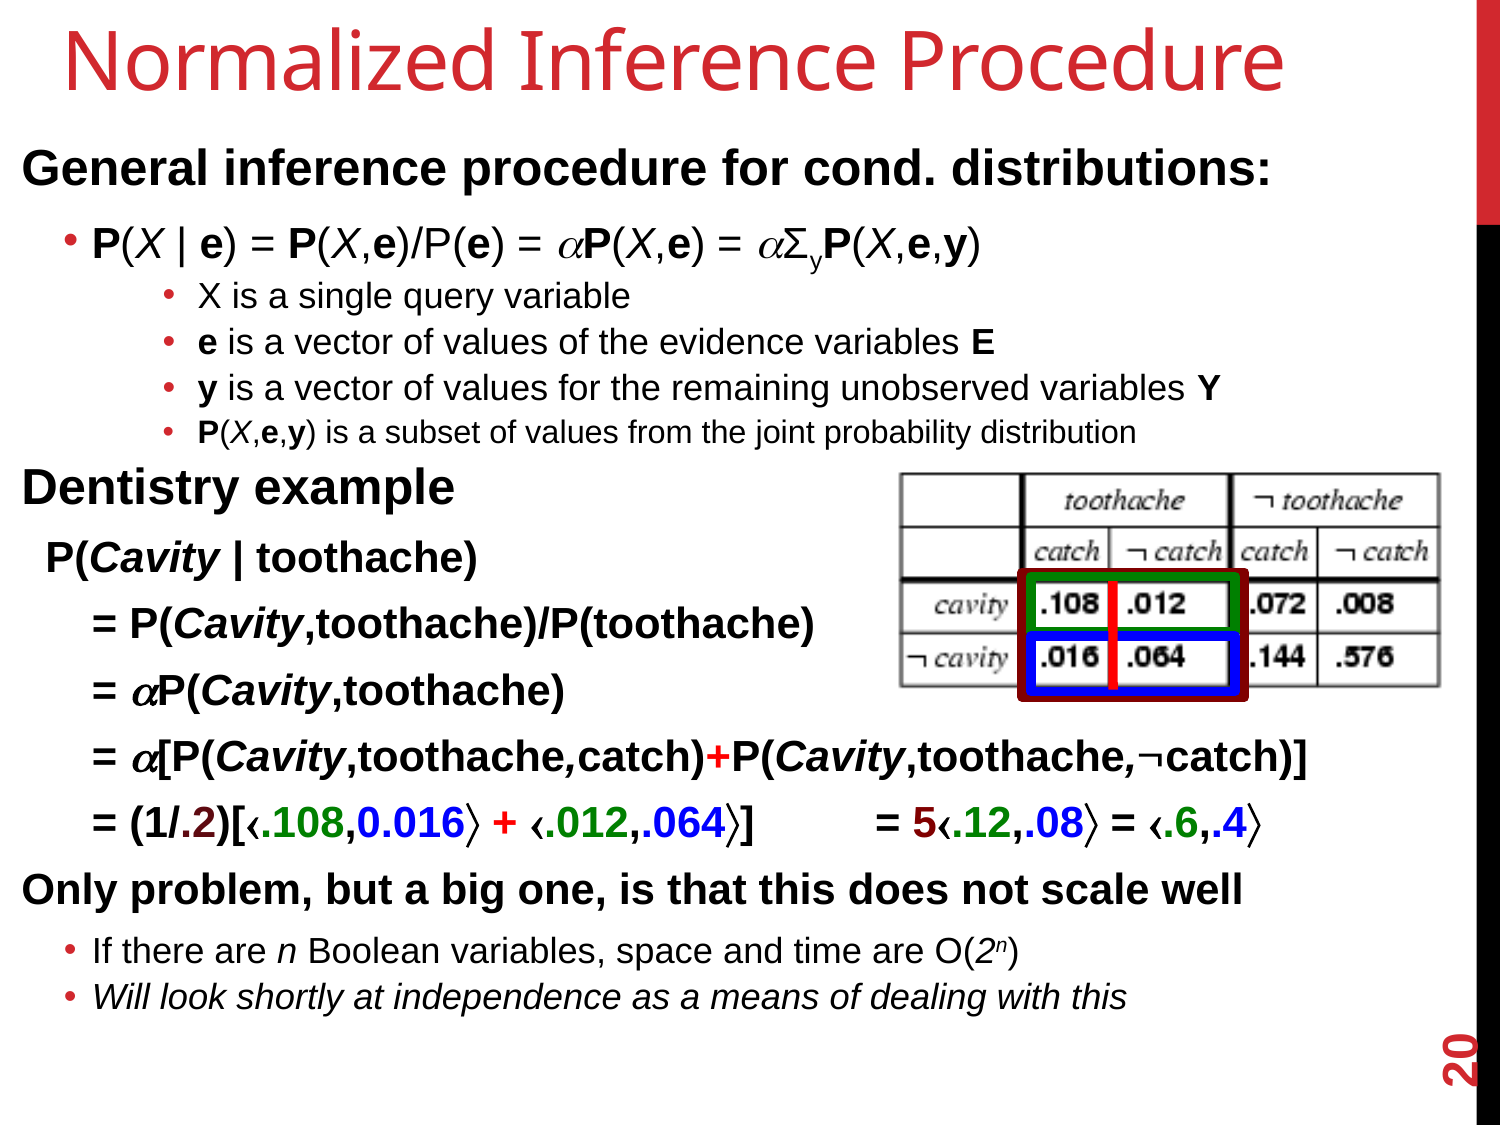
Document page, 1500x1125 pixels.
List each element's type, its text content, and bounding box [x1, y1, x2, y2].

slide_number 20 [1427, 1035, 1488, 1104]
picture [895, 470, 1445, 693]
list General inference procedure for cond. distributions: P(X | e) = P(X,e)/P(e) = P(X,e) = ΣyP(X,e,y) X is a single query variable e is a vector of values of the evidence variables E y is a vector of values for the remaining unobserved variables Y P(X,e,y) is a subset of values from the joint probability distribution Dentistry example P(Cavity | toothache) = P(Cavity,toothache)/P(toothache) = P(Cavity,toothache) = [P(Cavity,toothache,catch)+P(Cavity,toothache,catch)] = (1/.2)[.108,0.016 + .012,.064] = 5.12,.08 = .6,.4 Only problem, but a big one, is that this does not scale well If there are n Boolean variables, space and time are O(2n) Will look shortly at independence as a means of dealing with this [6, 134, 1488, 1035]
title Normalized Inference Procedure [46, 0, 1391, 115]
